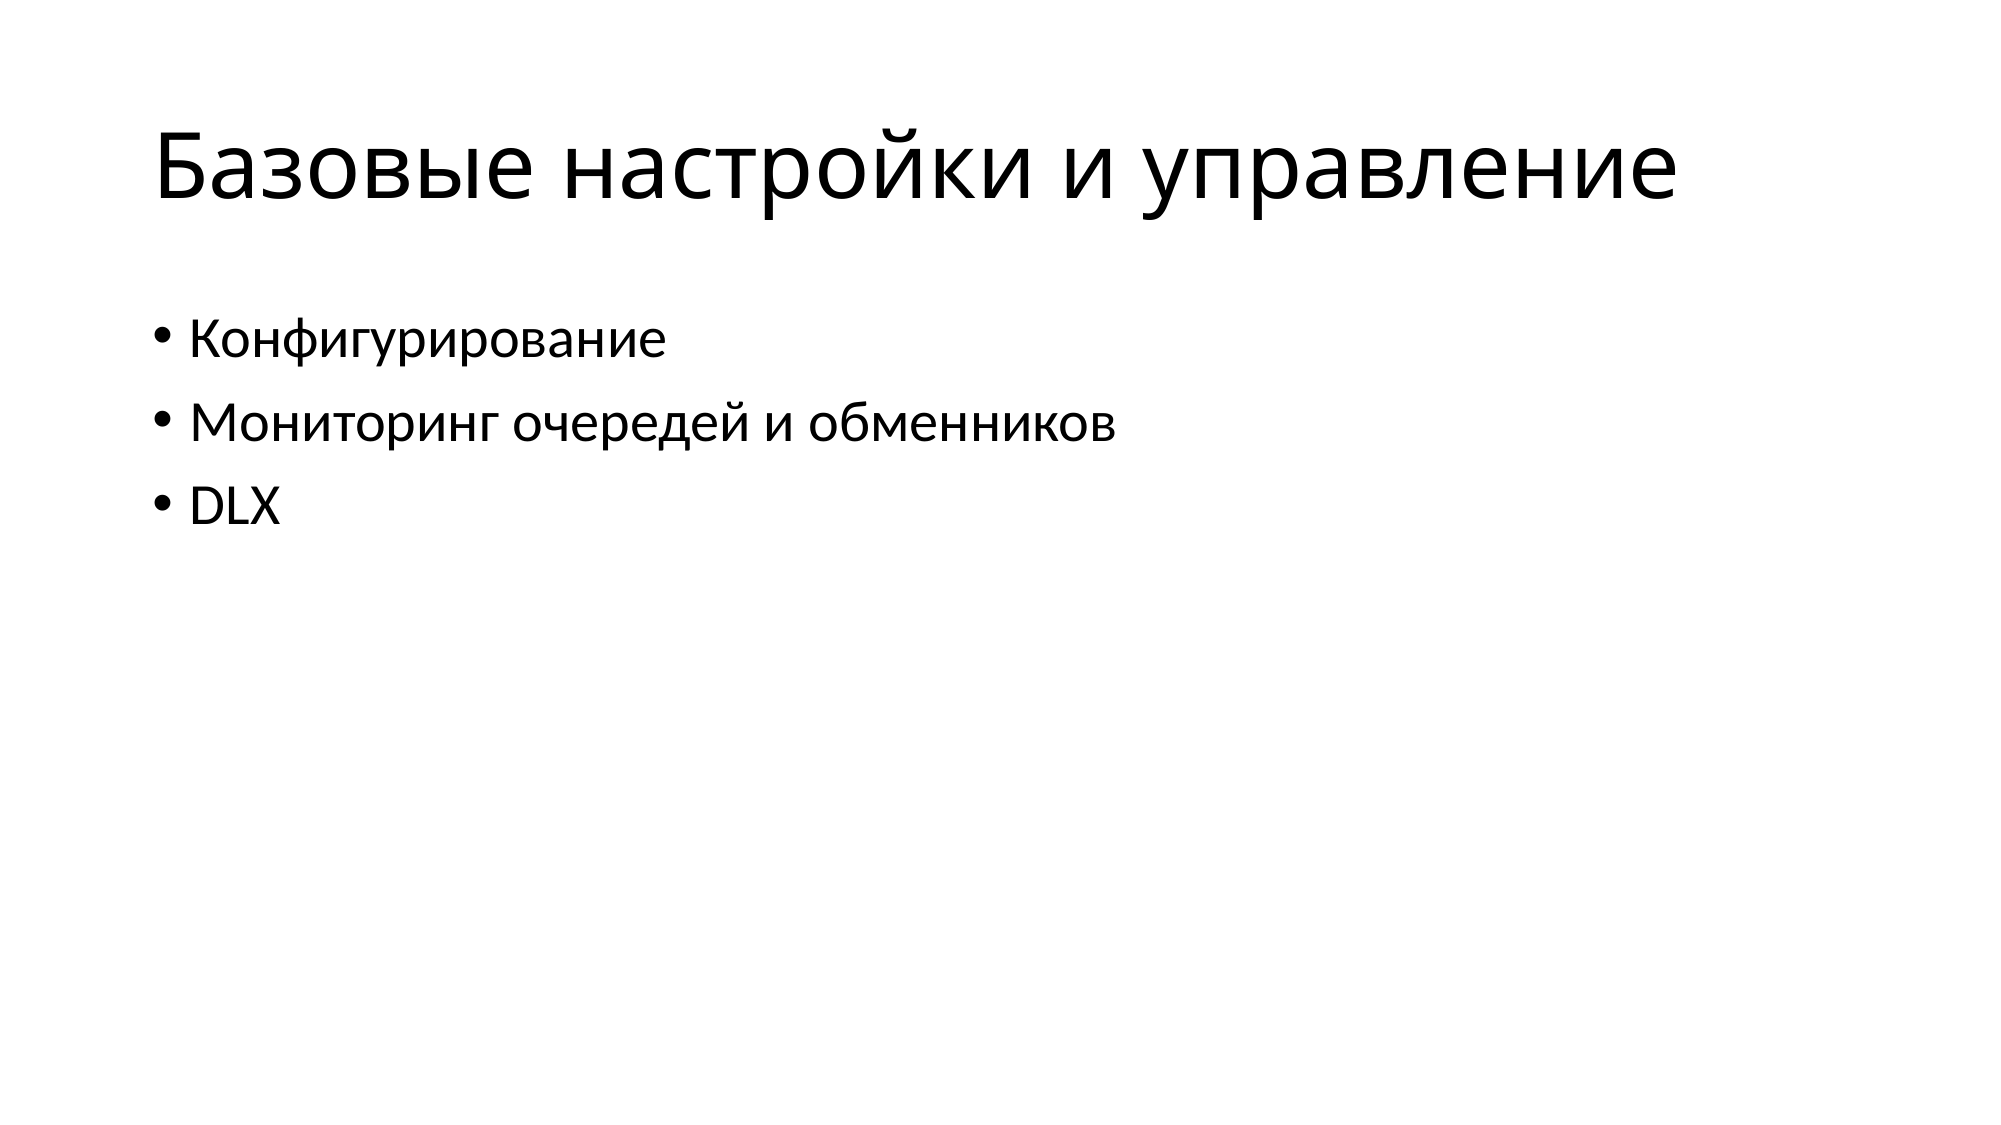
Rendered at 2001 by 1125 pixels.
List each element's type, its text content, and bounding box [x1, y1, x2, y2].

list Конфигурирование Мониторинг очередей и обменников DLX [137, 299, 1863, 1014]
title Базовые настройки и управление [137, 59, 1863, 278]
